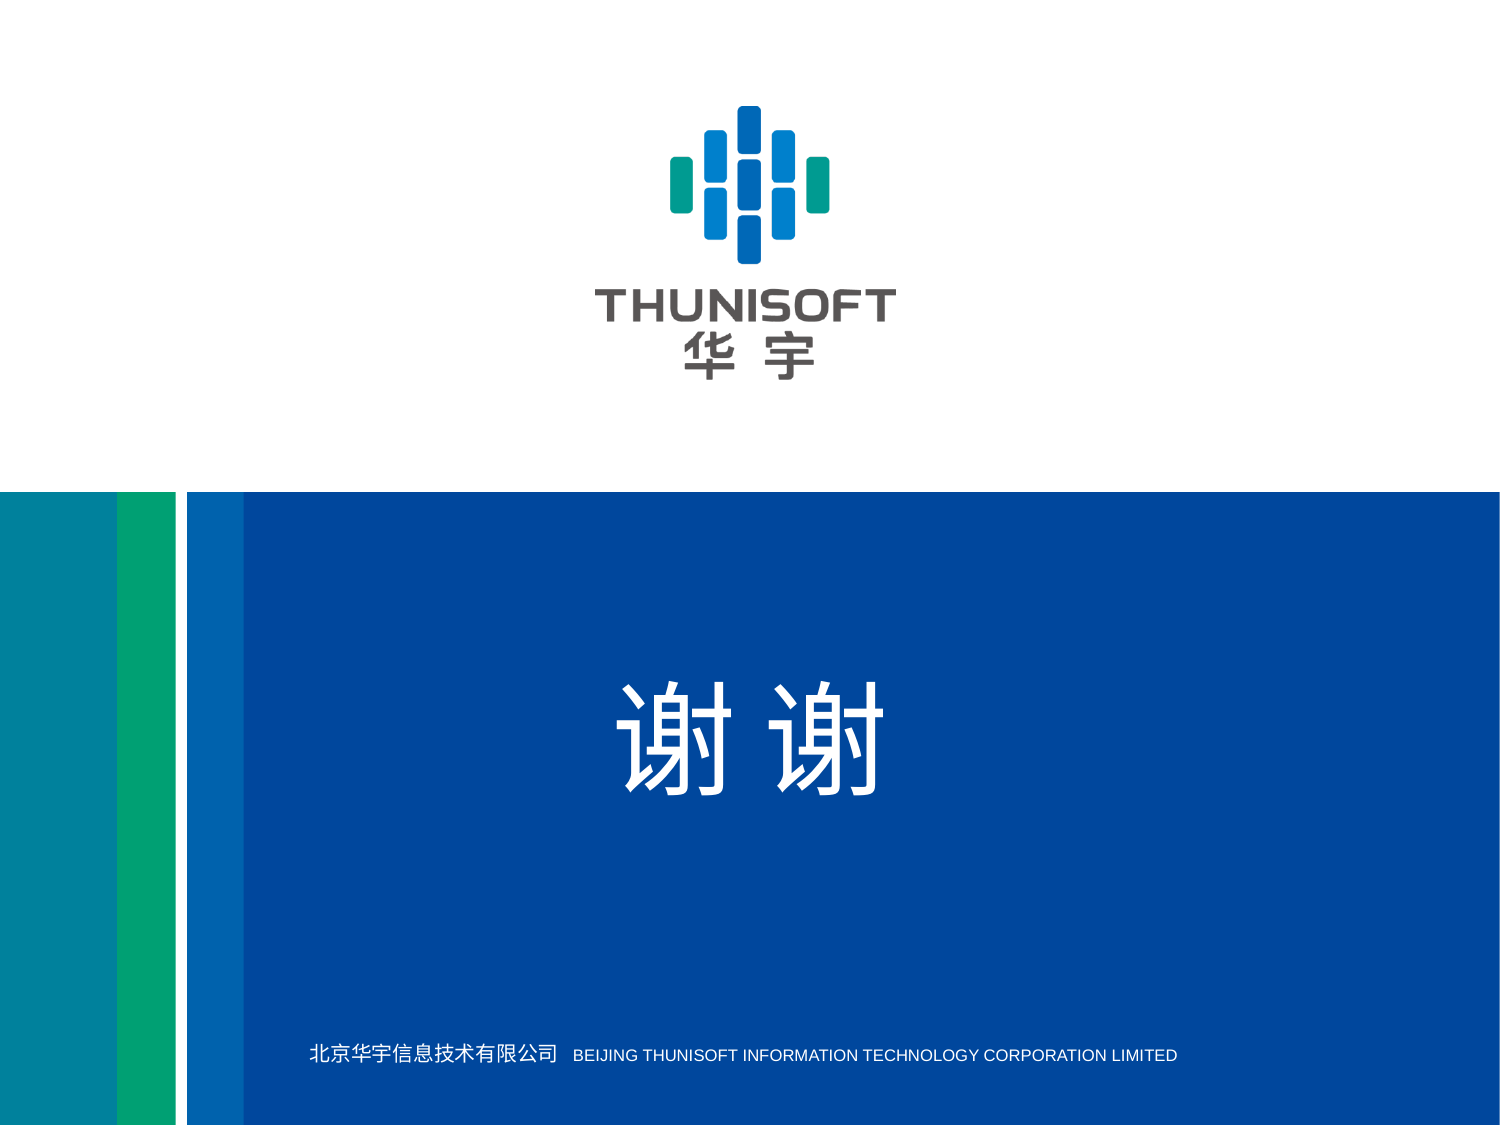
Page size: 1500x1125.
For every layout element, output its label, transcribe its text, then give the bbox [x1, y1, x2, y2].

title 谢 谢 [0, 654, 1500, 811]
picture [595, 106, 896, 380]
